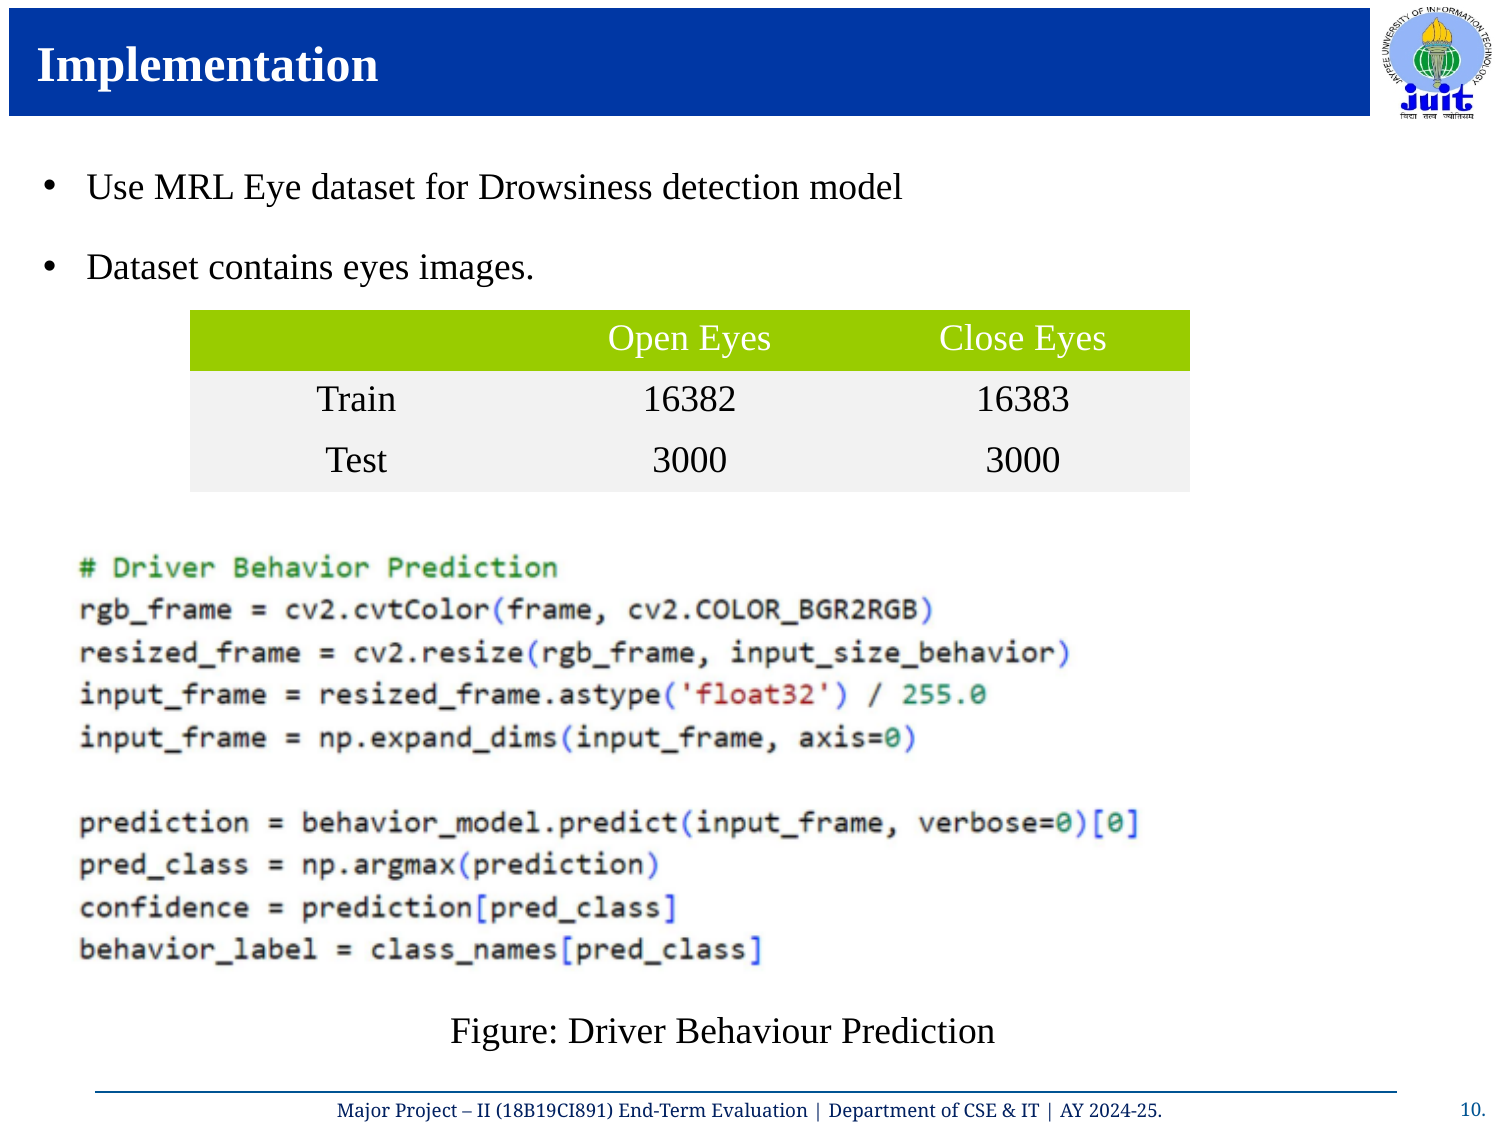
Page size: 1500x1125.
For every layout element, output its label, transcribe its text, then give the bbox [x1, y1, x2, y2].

table_cell 3000 [523, 431, 856, 492]
text_box Use MRL Eye dataset for Drowsiness detection model Dataset contains eyes images. [12, 131, 1482, 1083]
table_cell 3000 [856, 431, 1190, 492]
table_cell Train [190, 371, 523, 431]
table_header Open Eyes [523, 310, 856, 371]
picture [1375, 7, 1500, 119]
table_header Close Eyes [856, 310, 1190, 371]
table_cell Test [190, 431, 523, 492]
picture [49, 527, 1172, 995]
table_cell 16383 [856, 371, 1190, 431]
text_box Figure: Driver Behaviour Prediction [435, 1003, 1033, 1058]
table_cell 16382 [523, 371, 856, 431]
table_header [190, 310, 523, 371]
title Implementation [4, 2, 1375, 121]
